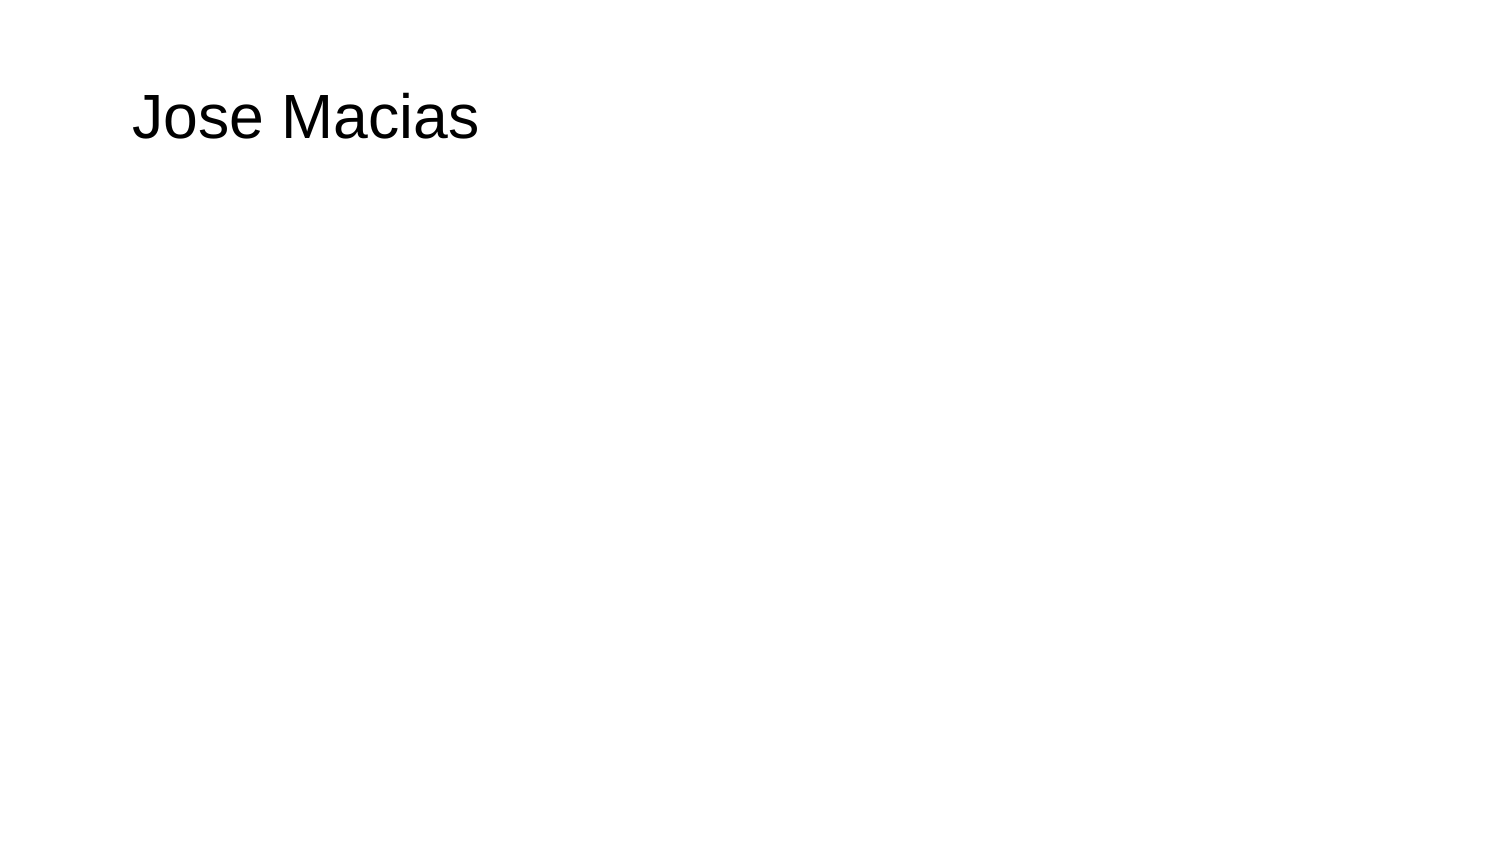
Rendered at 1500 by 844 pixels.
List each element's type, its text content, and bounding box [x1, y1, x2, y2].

text_box Jose Macias [117, 60, 1146, 181]
